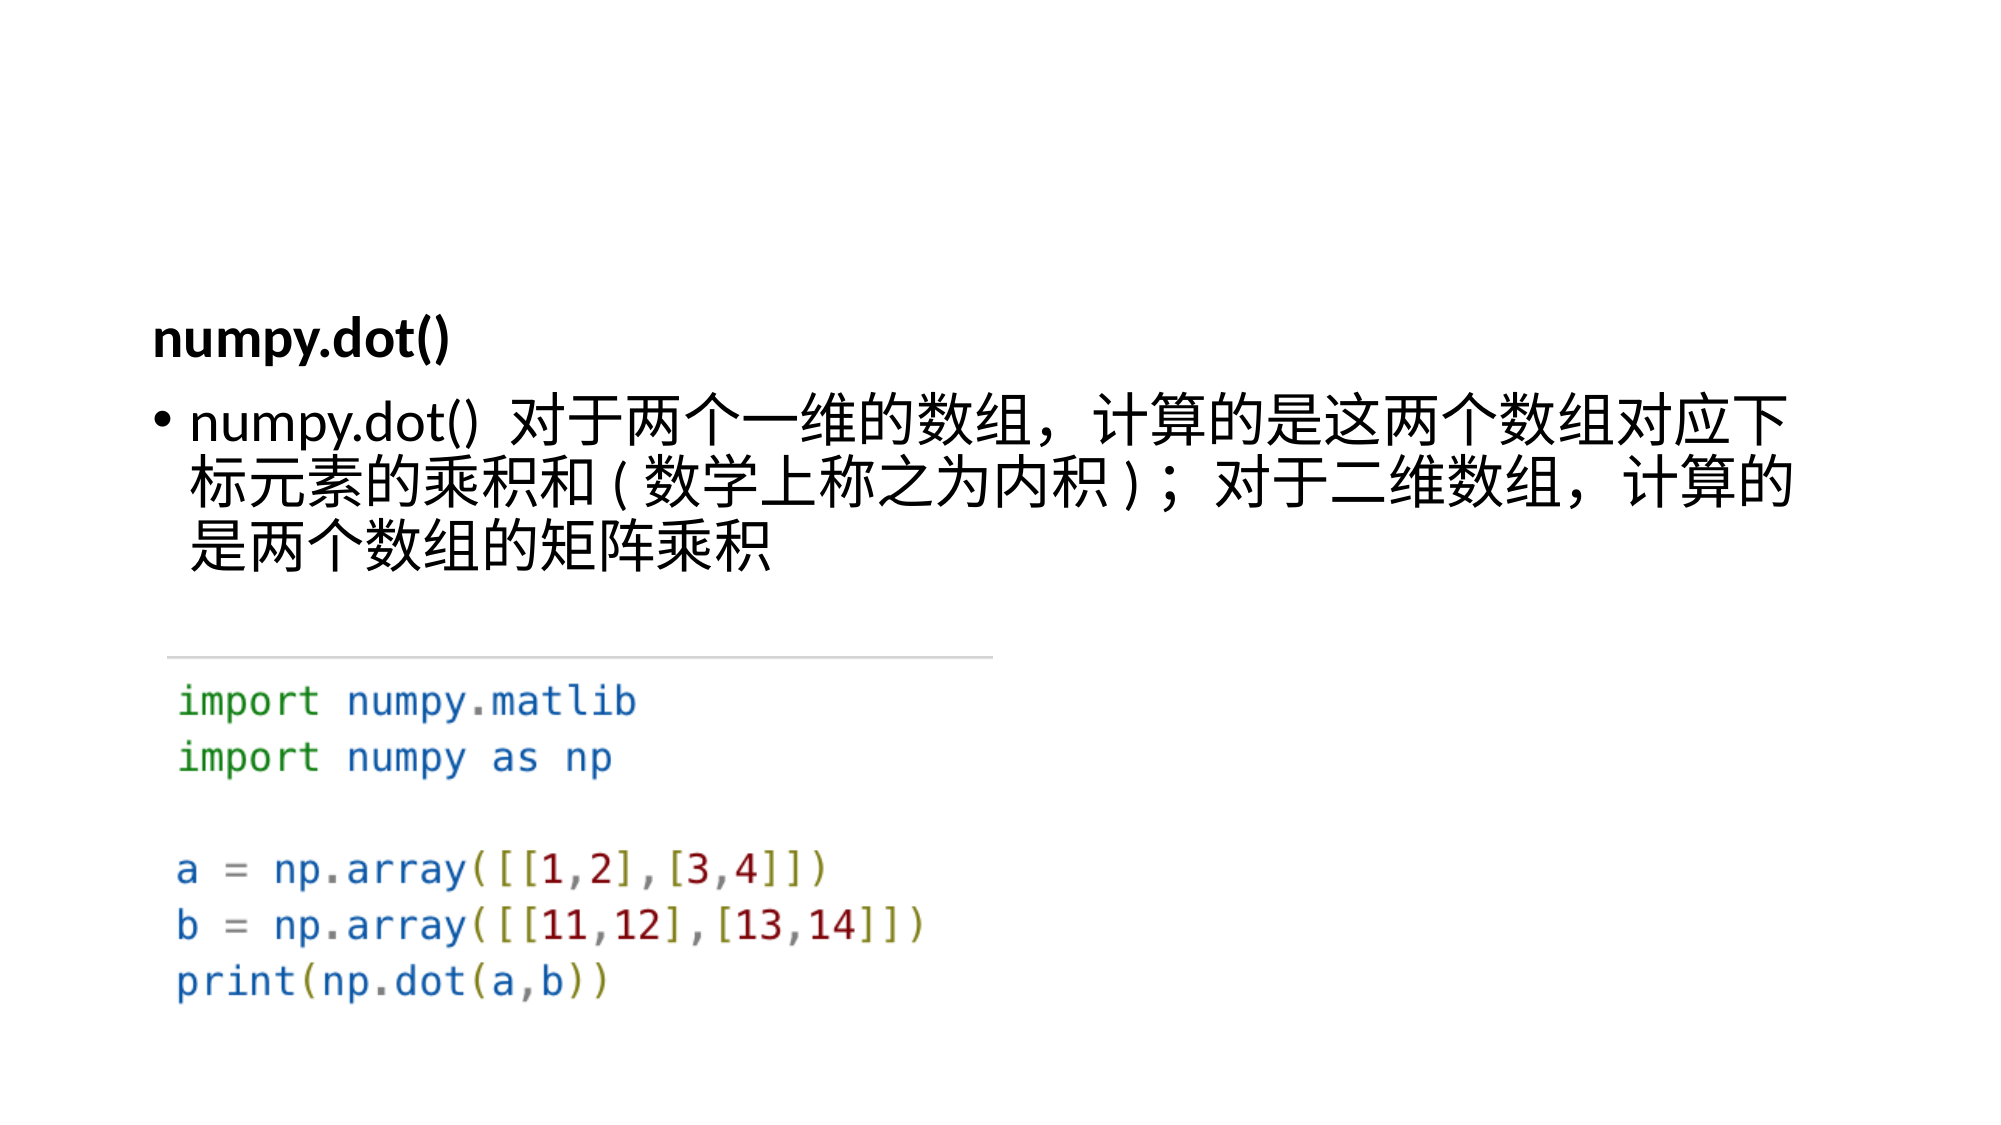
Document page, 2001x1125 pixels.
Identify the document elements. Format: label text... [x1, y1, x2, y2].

picture [167, 656, 993, 1014]
list numpy.dot() numpy.dot() 对于两个一维的数组，计算的是这两个数组对应下标元素的乘积和(数学上称之为内积)；对于二维数组，计算的是两个数组的矩阵乘积 [137, 299, 1863, 1014]
